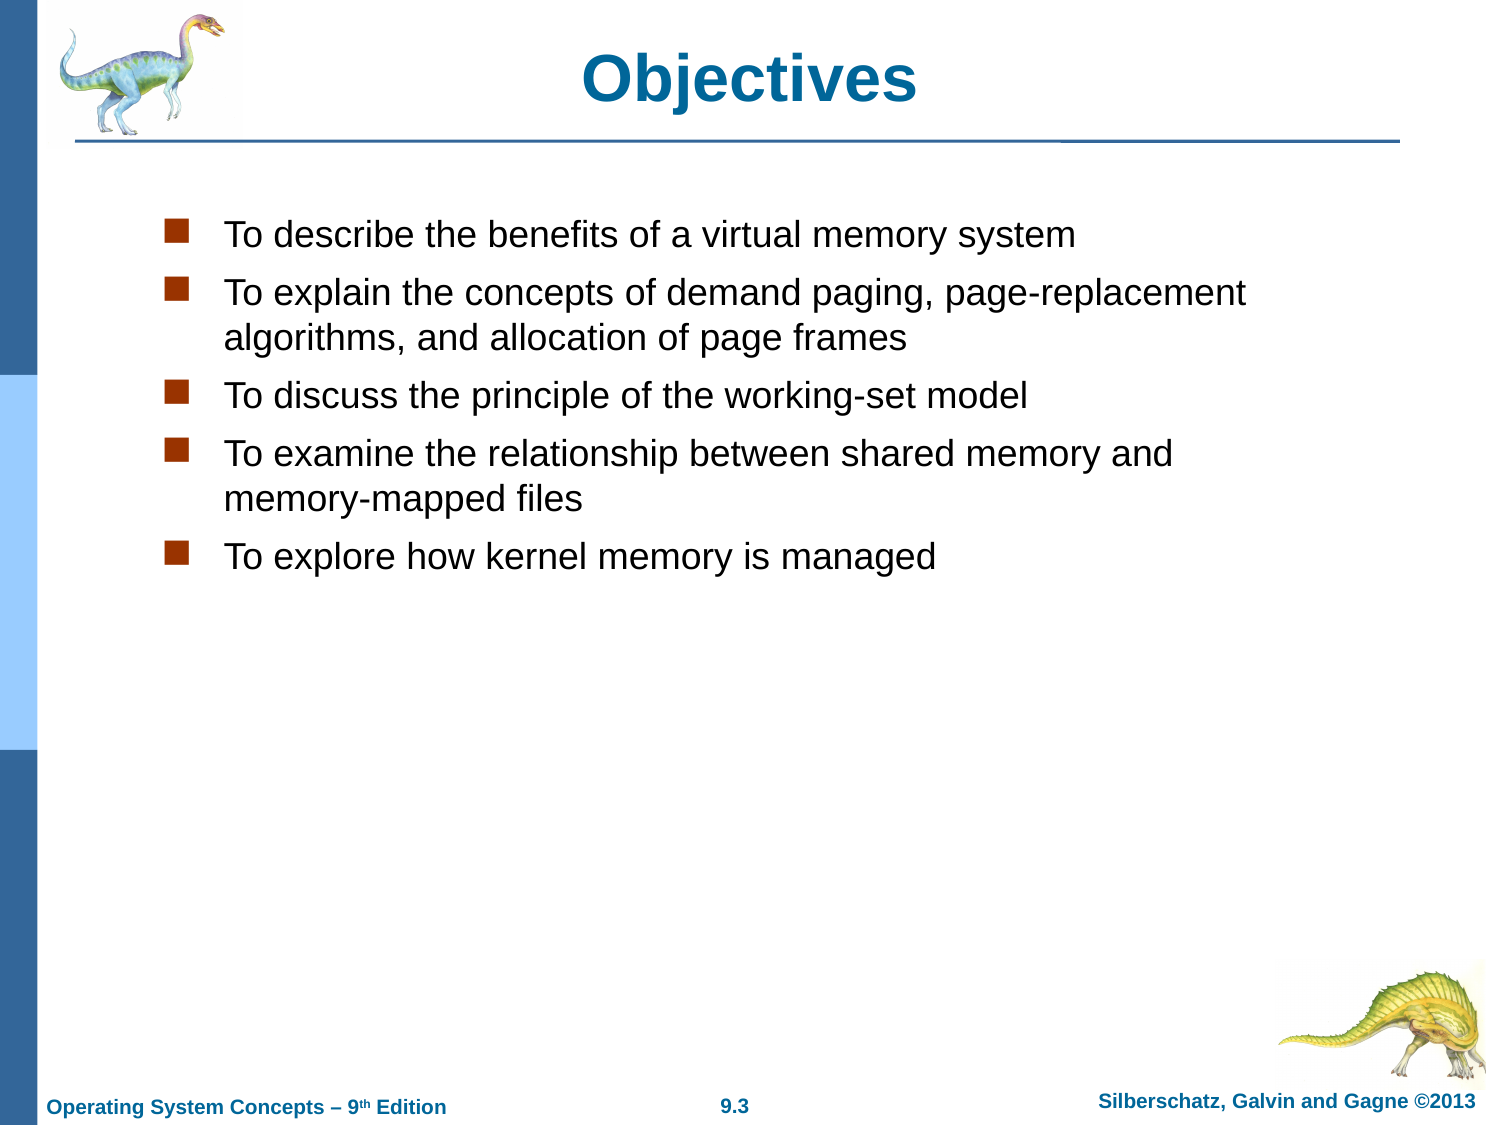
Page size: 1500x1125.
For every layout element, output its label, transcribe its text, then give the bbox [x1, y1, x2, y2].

picture [46, 0, 243, 149]
title Objectives [75, 27, 1425, 123]
picture [1275, 959, 1486, 1090]
list To describe the benefits of a virtual memory system To explain the concepts of demand paging, page-replacement algorithms, and allocation of page frames To discuss the principle of the working-set model To examine the relationship between shared memory and memory-mapped files To explore how kernel memory is managed [152, 202, 1281, 946]
